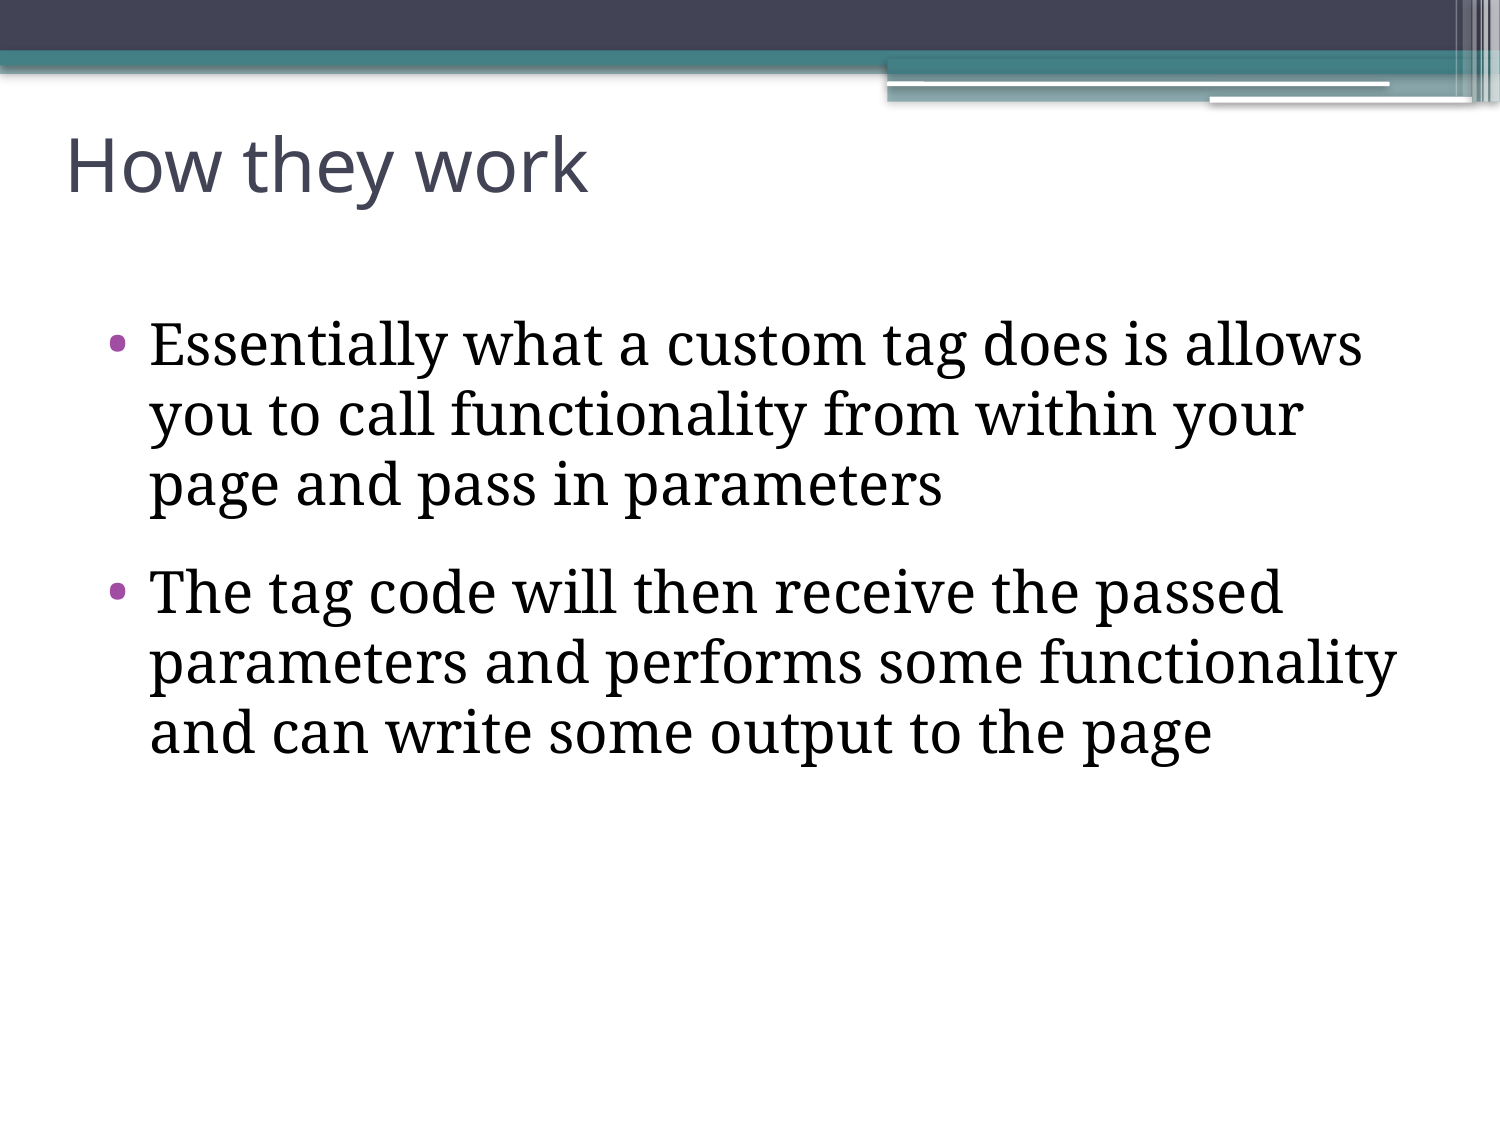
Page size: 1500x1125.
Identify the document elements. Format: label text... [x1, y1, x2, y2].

title How they work [50, 75, 1400, 250]
list Essentially what a custom tag does is allows you to call functionality from within your page and pass in parameters The tag code will then receive the passed parameters and performs some functionality and can write some output to the page [75, 299, 1425, 1079]
